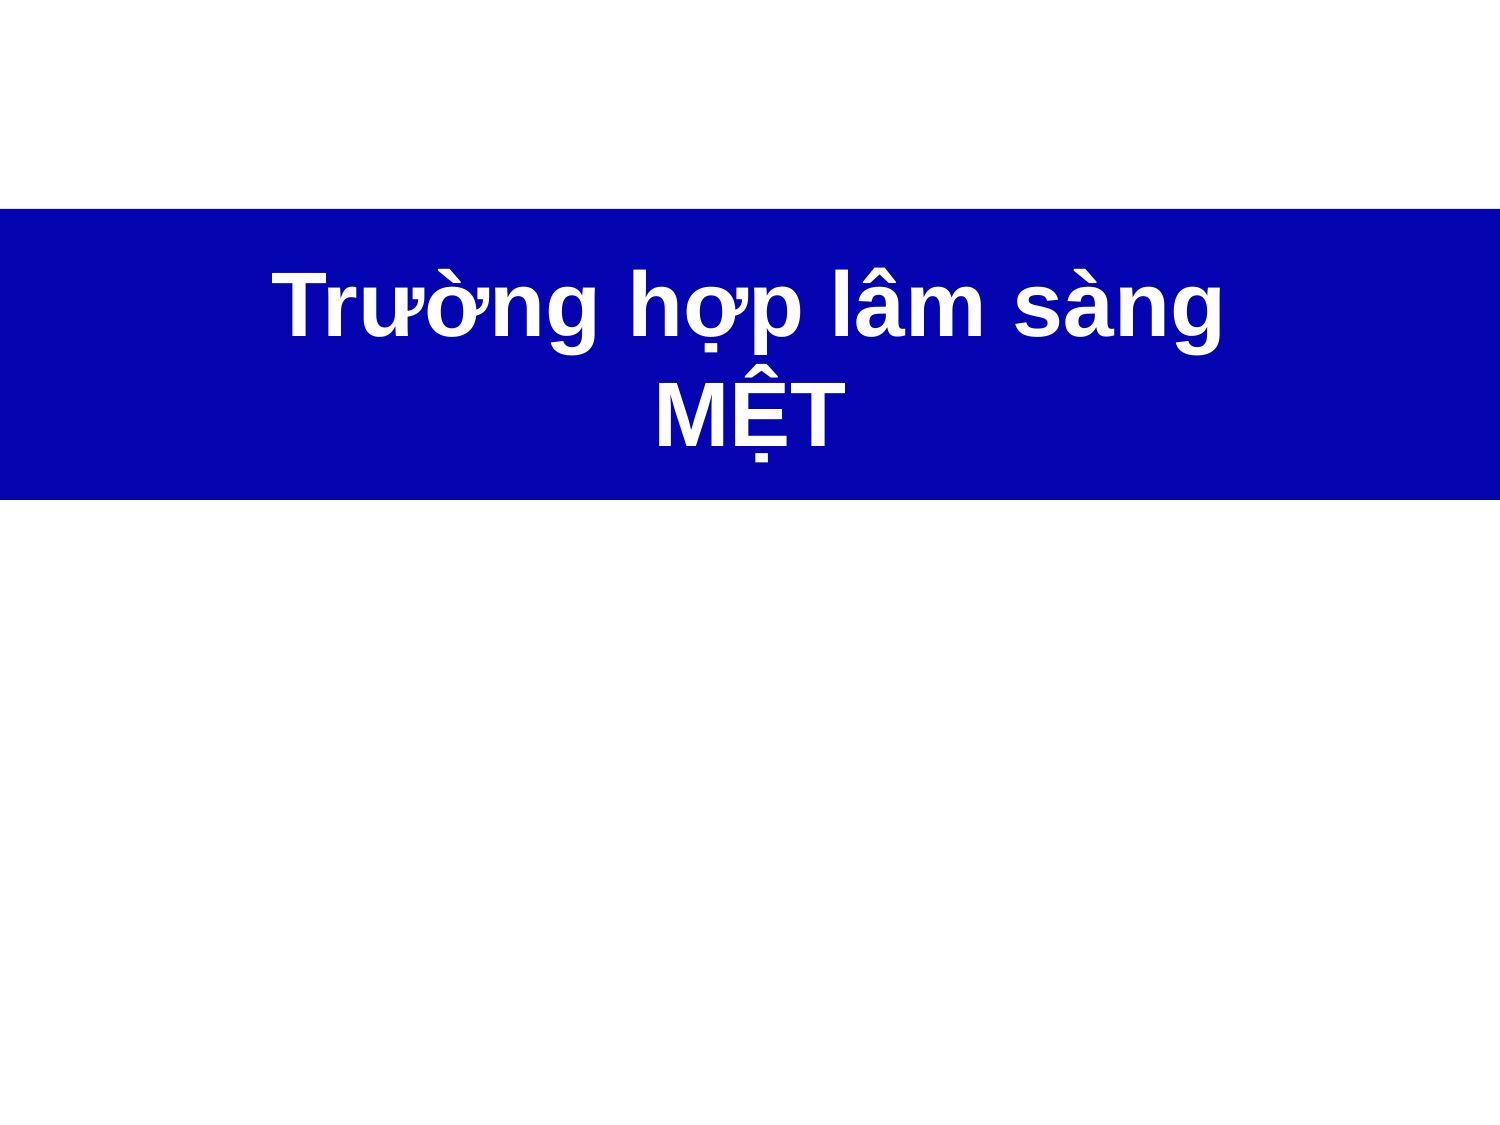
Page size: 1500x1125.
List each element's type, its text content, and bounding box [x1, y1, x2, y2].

title Trường hợp lâm sàng MỆT [0, 208, 1500, 500]
